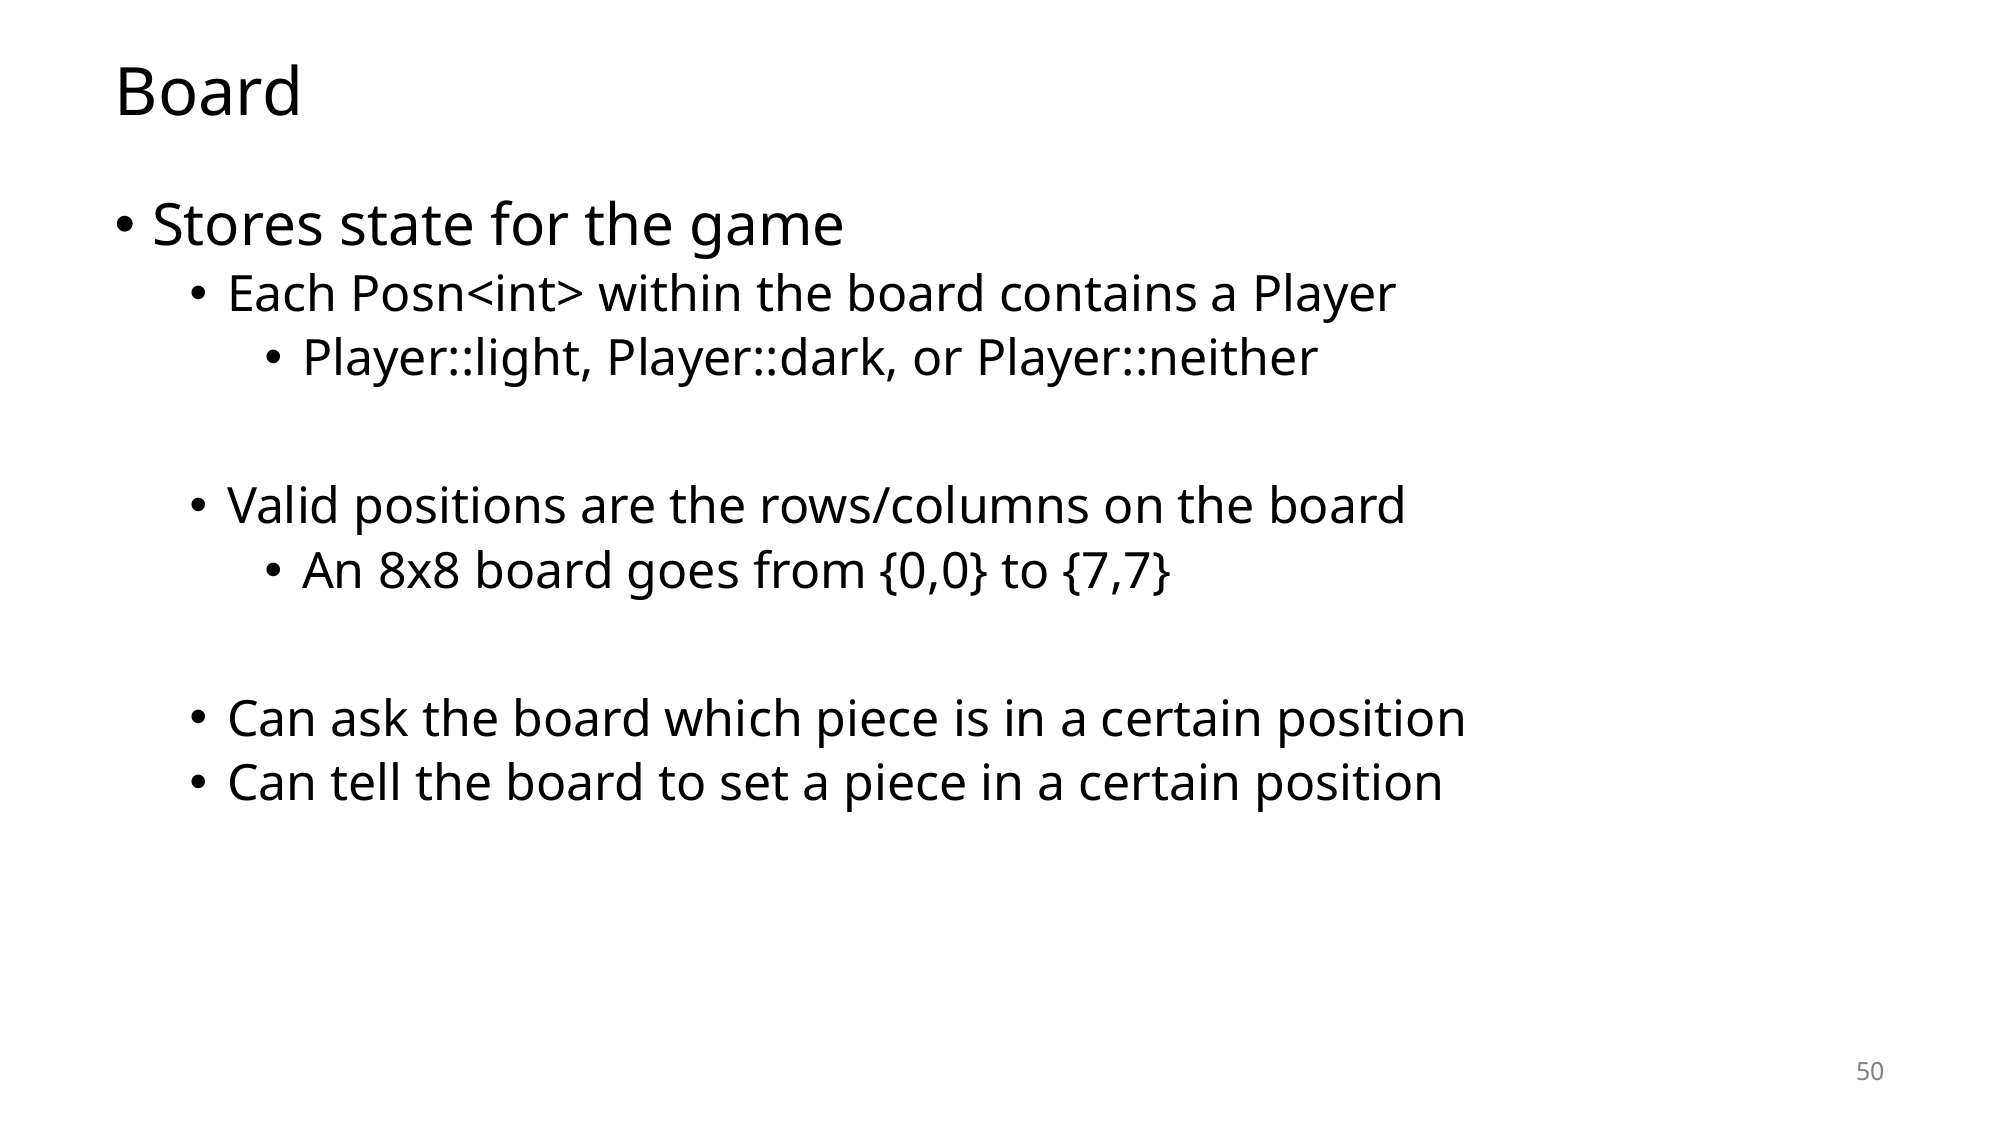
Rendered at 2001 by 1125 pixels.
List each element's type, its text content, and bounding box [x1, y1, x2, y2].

list Stores state for the game Each Posn<int> within the board contains a Player Player::light, Player::dark, or Player::neither Valid positions are the rows/columns on the board An 8x8 board goes from {0,0} to {7,7} Can ask the board which piece is in a certain position Can tell the board to set a piece in a certain position [99, 187, 1900, 1013]
slide_number 50 [1749, 1042, 1900, 1103]
title Board [99, 37, 1900, 150]
